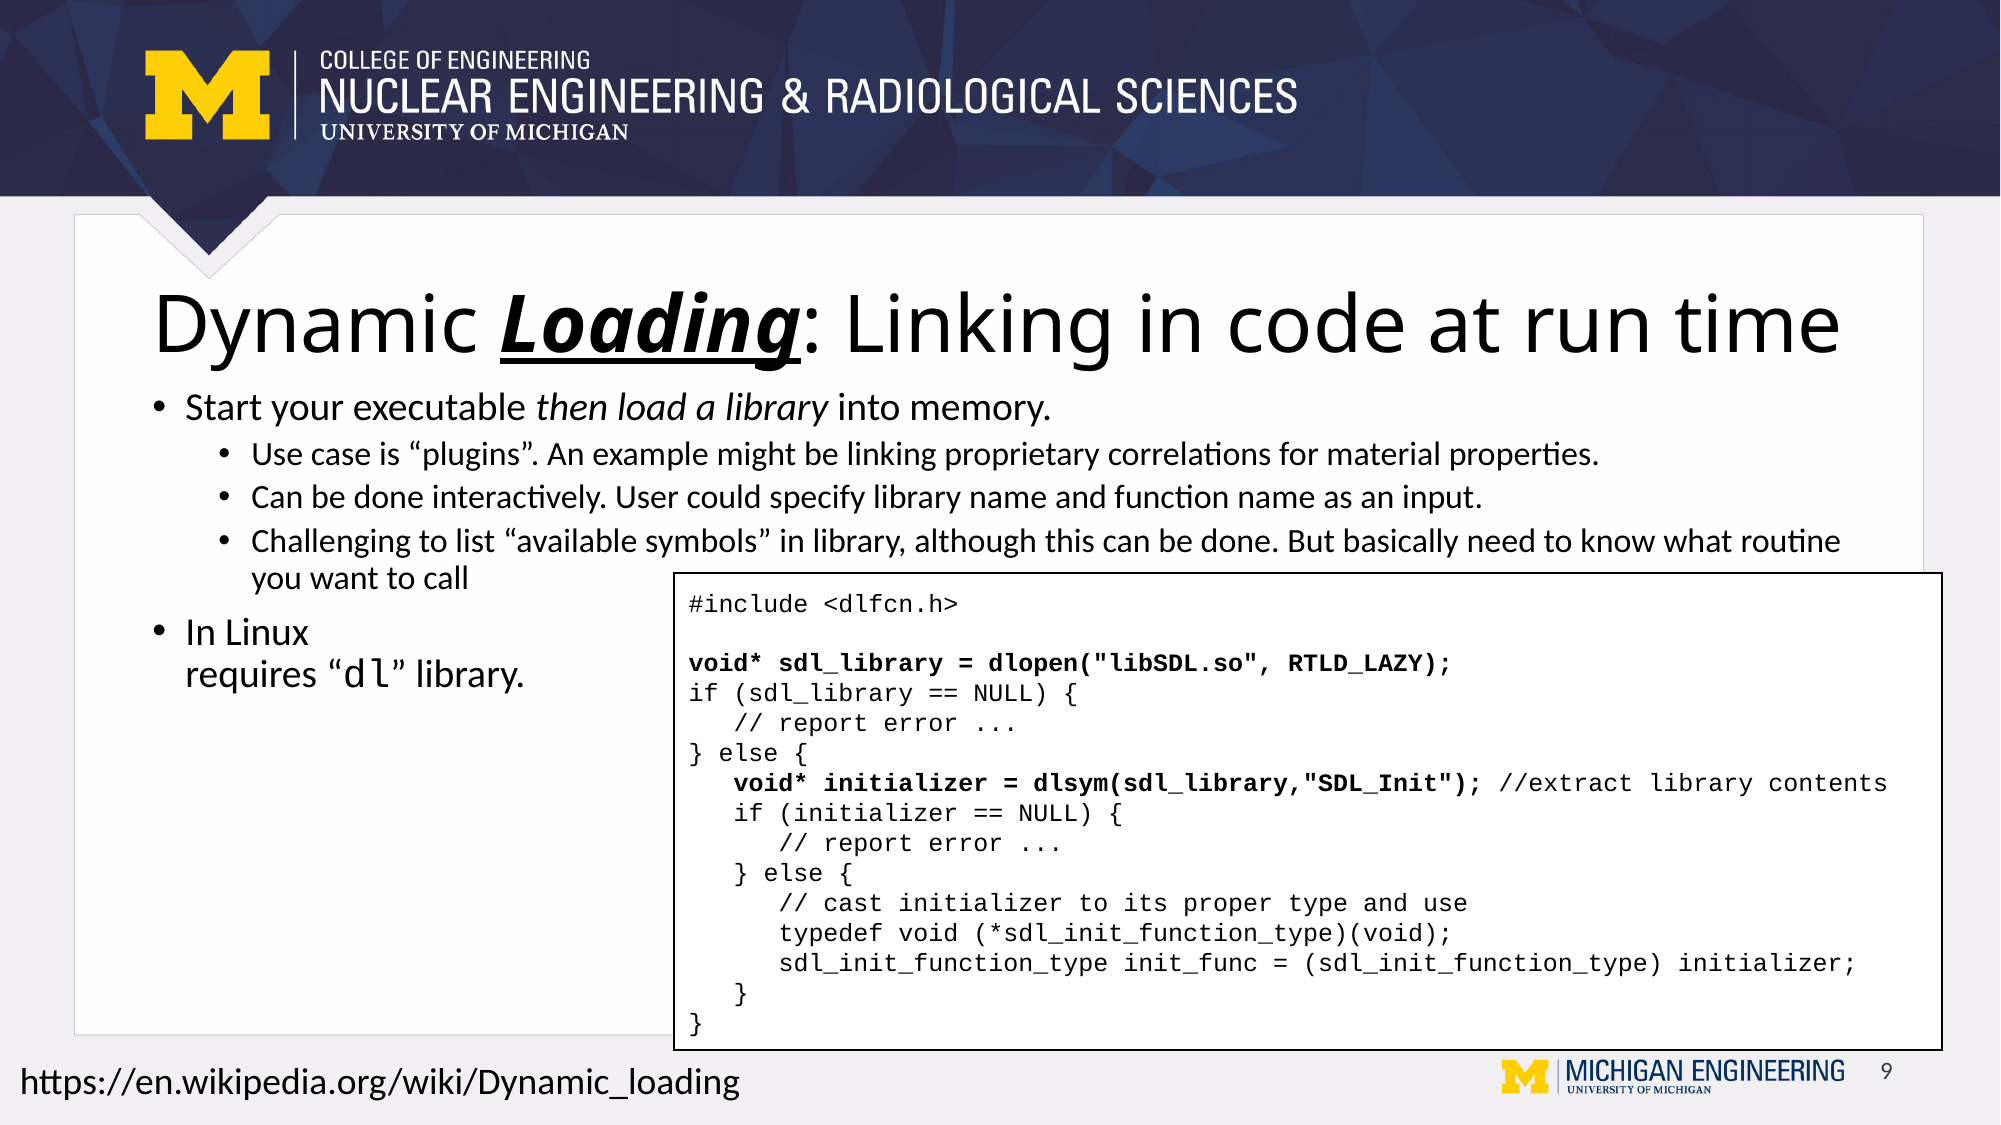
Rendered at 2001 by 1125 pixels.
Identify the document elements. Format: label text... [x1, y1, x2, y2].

text_box https://en.wikipedia.org/wiki/Dynamic_loading [4, 1049, 756, 1110]
text_box #include <dlfcn.h> void* sdl_library = dlopen("libSDL.so", RTLD_LAZY); if (sdl_library == NULL) { // report error ... } else { void* initializer = dlsym(sdl_library,"SDL_Init"); //extract library contents if (initializer == NULL) { // report error ... } else { // cast initializer to its proper type and use typedef void (*sdl_init_function_type)(void); sdl_init_function_type init_func = (sdl_init_function_type) initializer; } } [673, 572, 1943, 1051]
title Dynamic Loading: Linking in code at run time [137, 273, 1863, 378]
list Start your executable then load a library into memory. Use case is “plugins”. An example might be linking proprietary correlations for material properties. Can be done interactively. User could specify library name and function name as an input. Challenging to list “available symbols” in library, although this can be done. But basically need to know what routine you want to call In Linux requires “dl” library. [137, 378, 1863, 705]
picture [0, 0, 2001, 1125]
